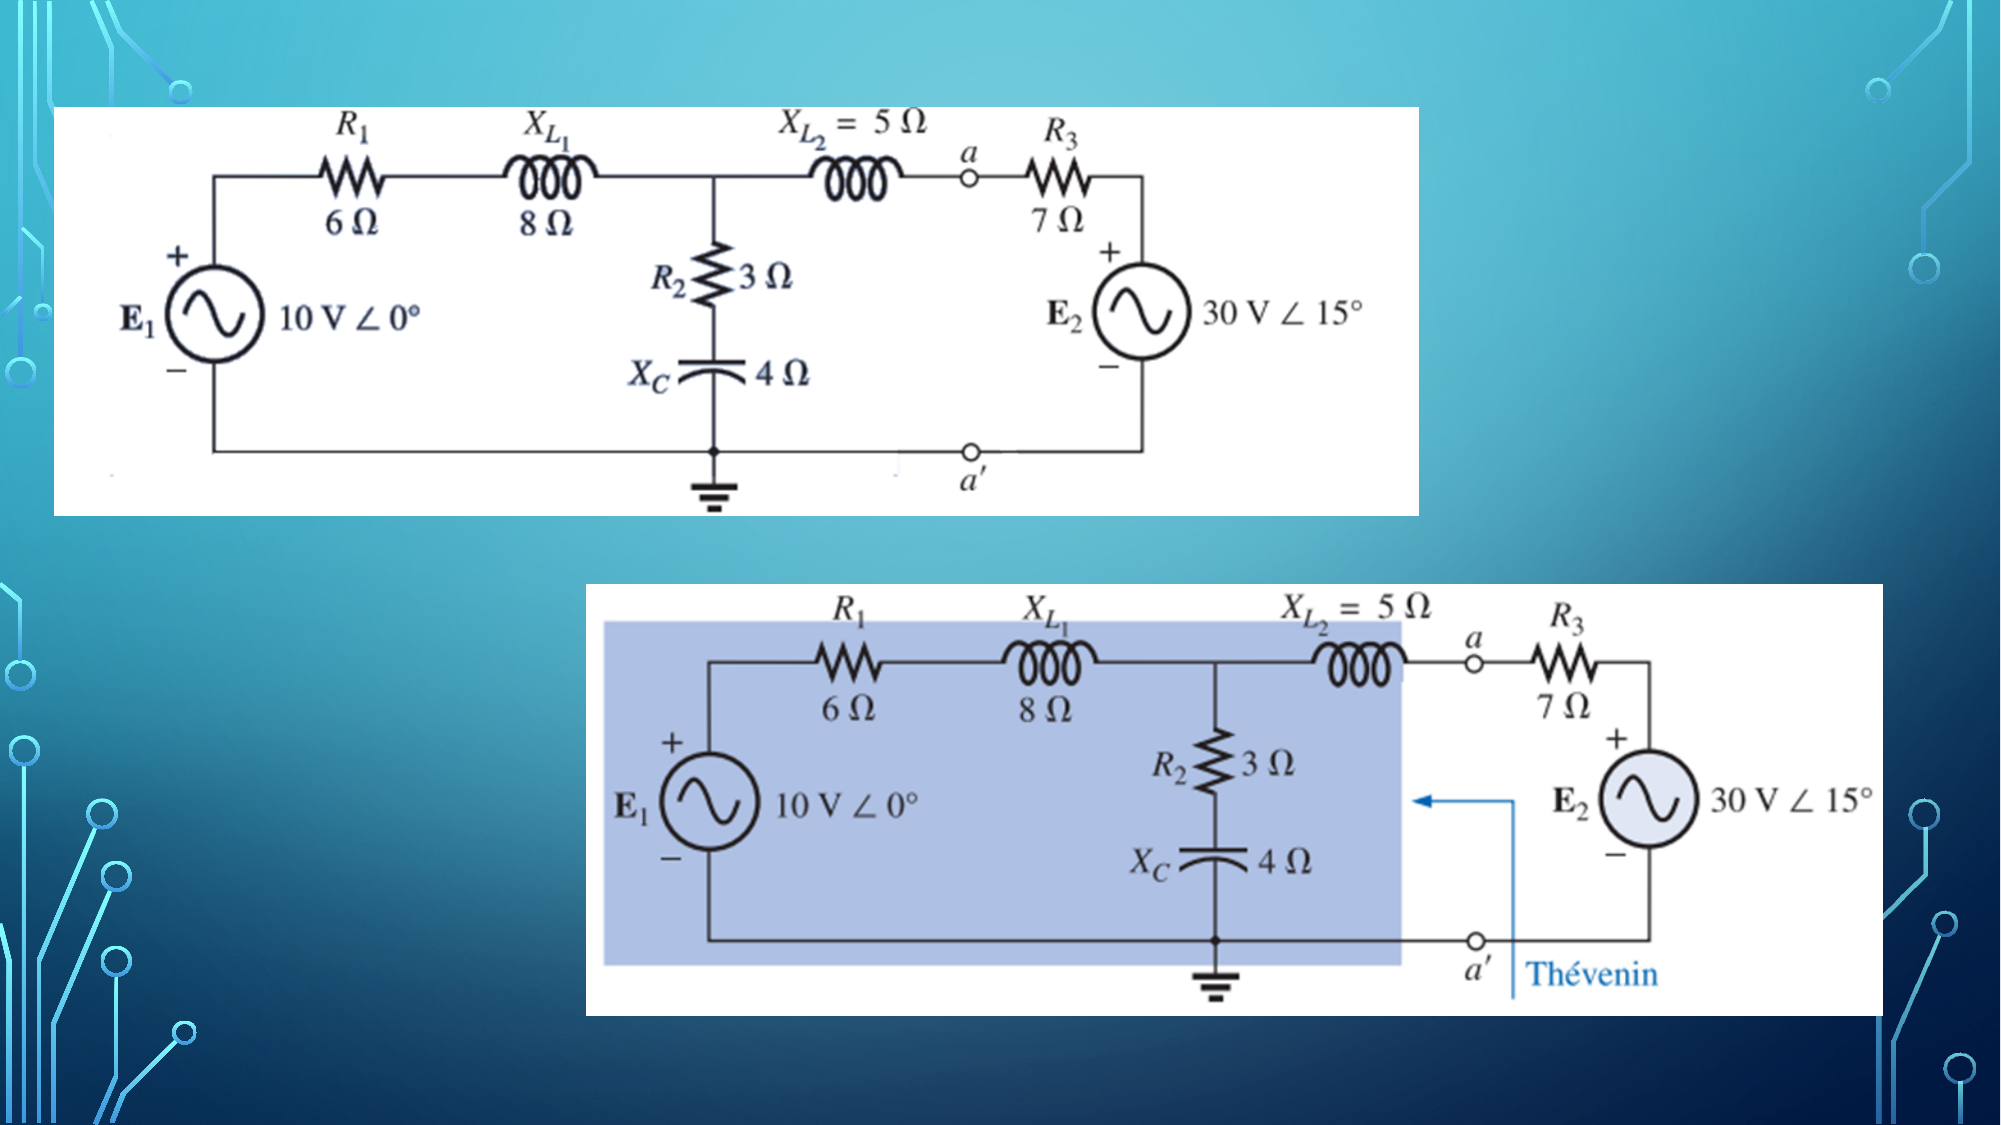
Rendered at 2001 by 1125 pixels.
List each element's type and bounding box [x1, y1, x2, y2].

list [585, 584, 1884, 1016]
picture [54, 107, 1419, 516]
